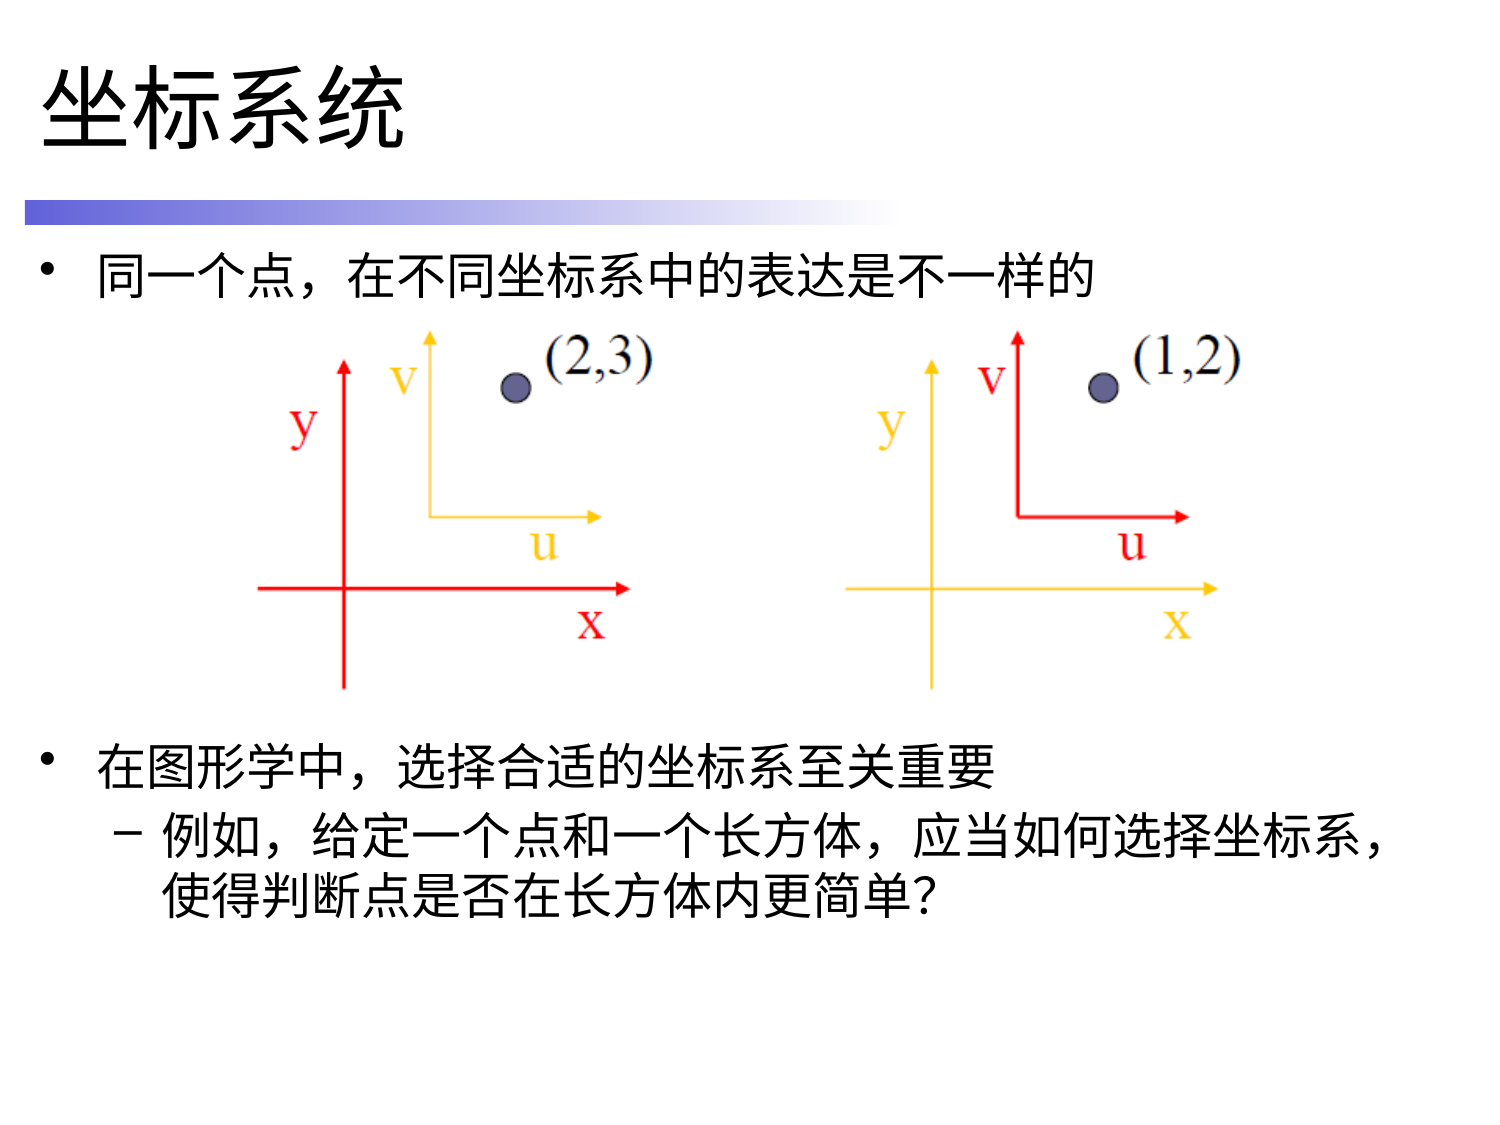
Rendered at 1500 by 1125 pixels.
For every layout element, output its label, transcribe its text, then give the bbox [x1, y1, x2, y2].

list 同一个点，在不同坐标系中的表达是不一样的 在图形学中，选择合适的坐标系至关重要 例如，给定一个点和一个长方体，应当如何选择坐标系，使得判断点是否在长方体内更简单？ [24, 237, 1466, 1101]
picture [241, 309, 1259, 692]
title 坐标系统 [24, 24, 1466, 188]
